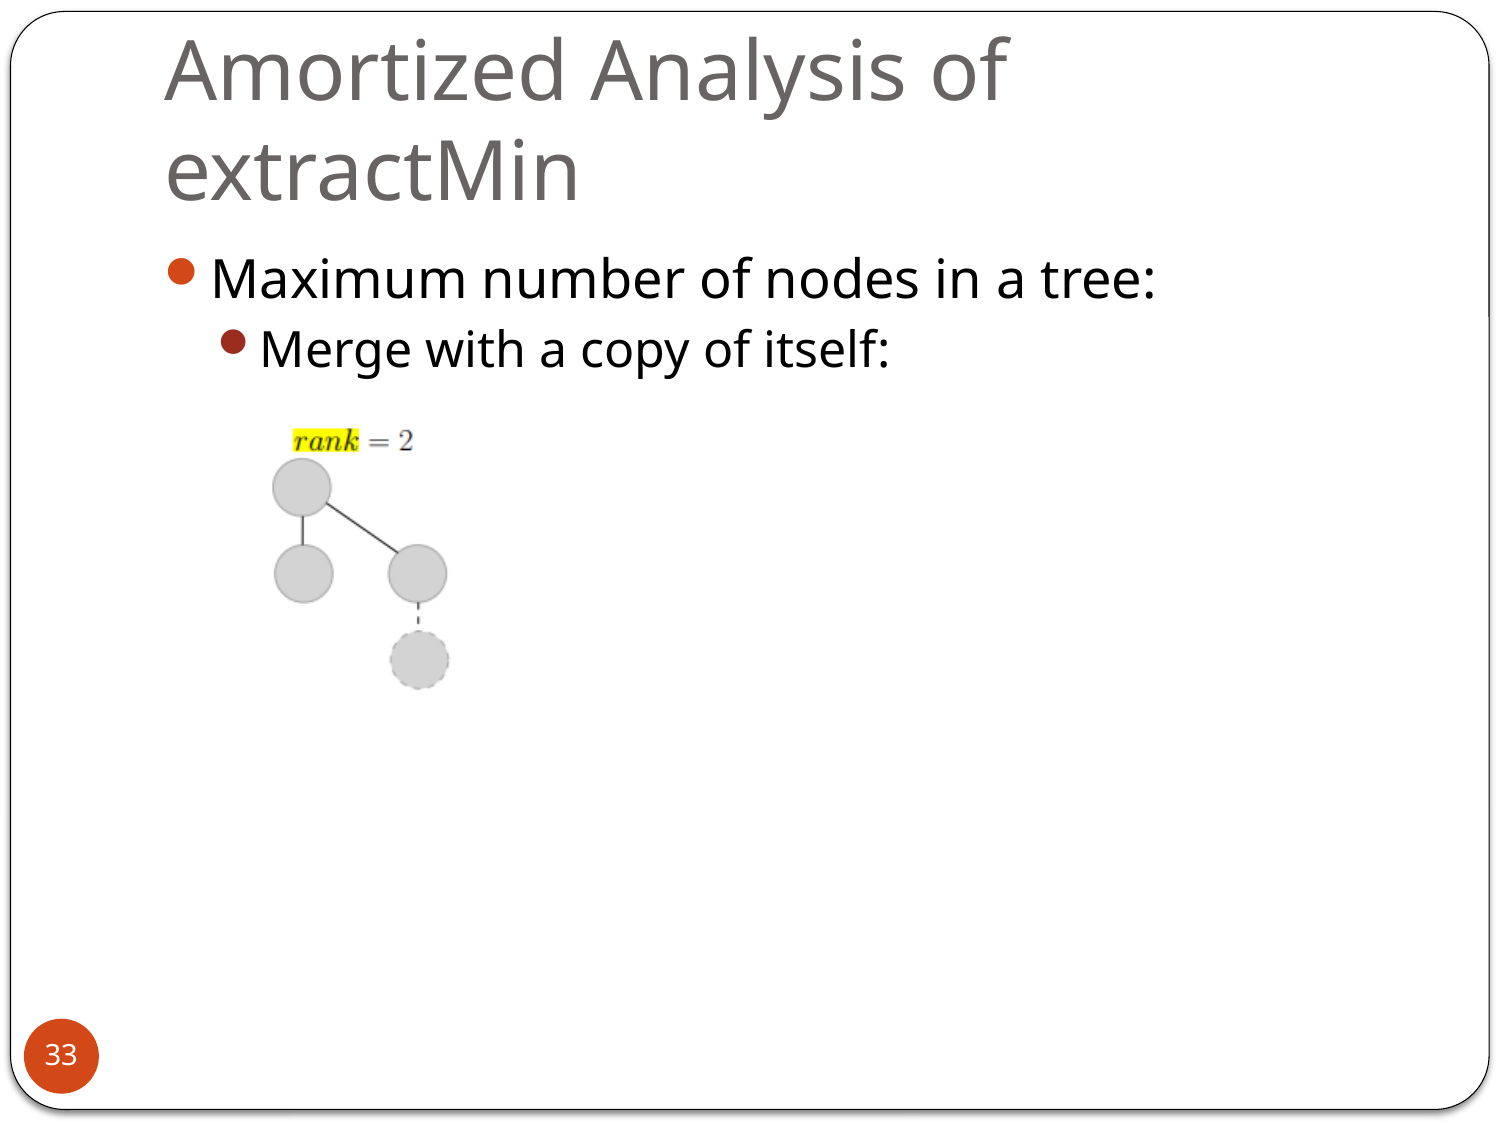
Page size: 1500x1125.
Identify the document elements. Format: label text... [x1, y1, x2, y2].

slide_number 33 [23, 1018, 99, 1094]
title Amortized Analysis of extractMin [150, 45, 1425, 233]
picture [249, 412, 482, 712]
list Maximum number of nodes in a tree: Merge with a copy of itself: [150, 237, 1425, 988]
